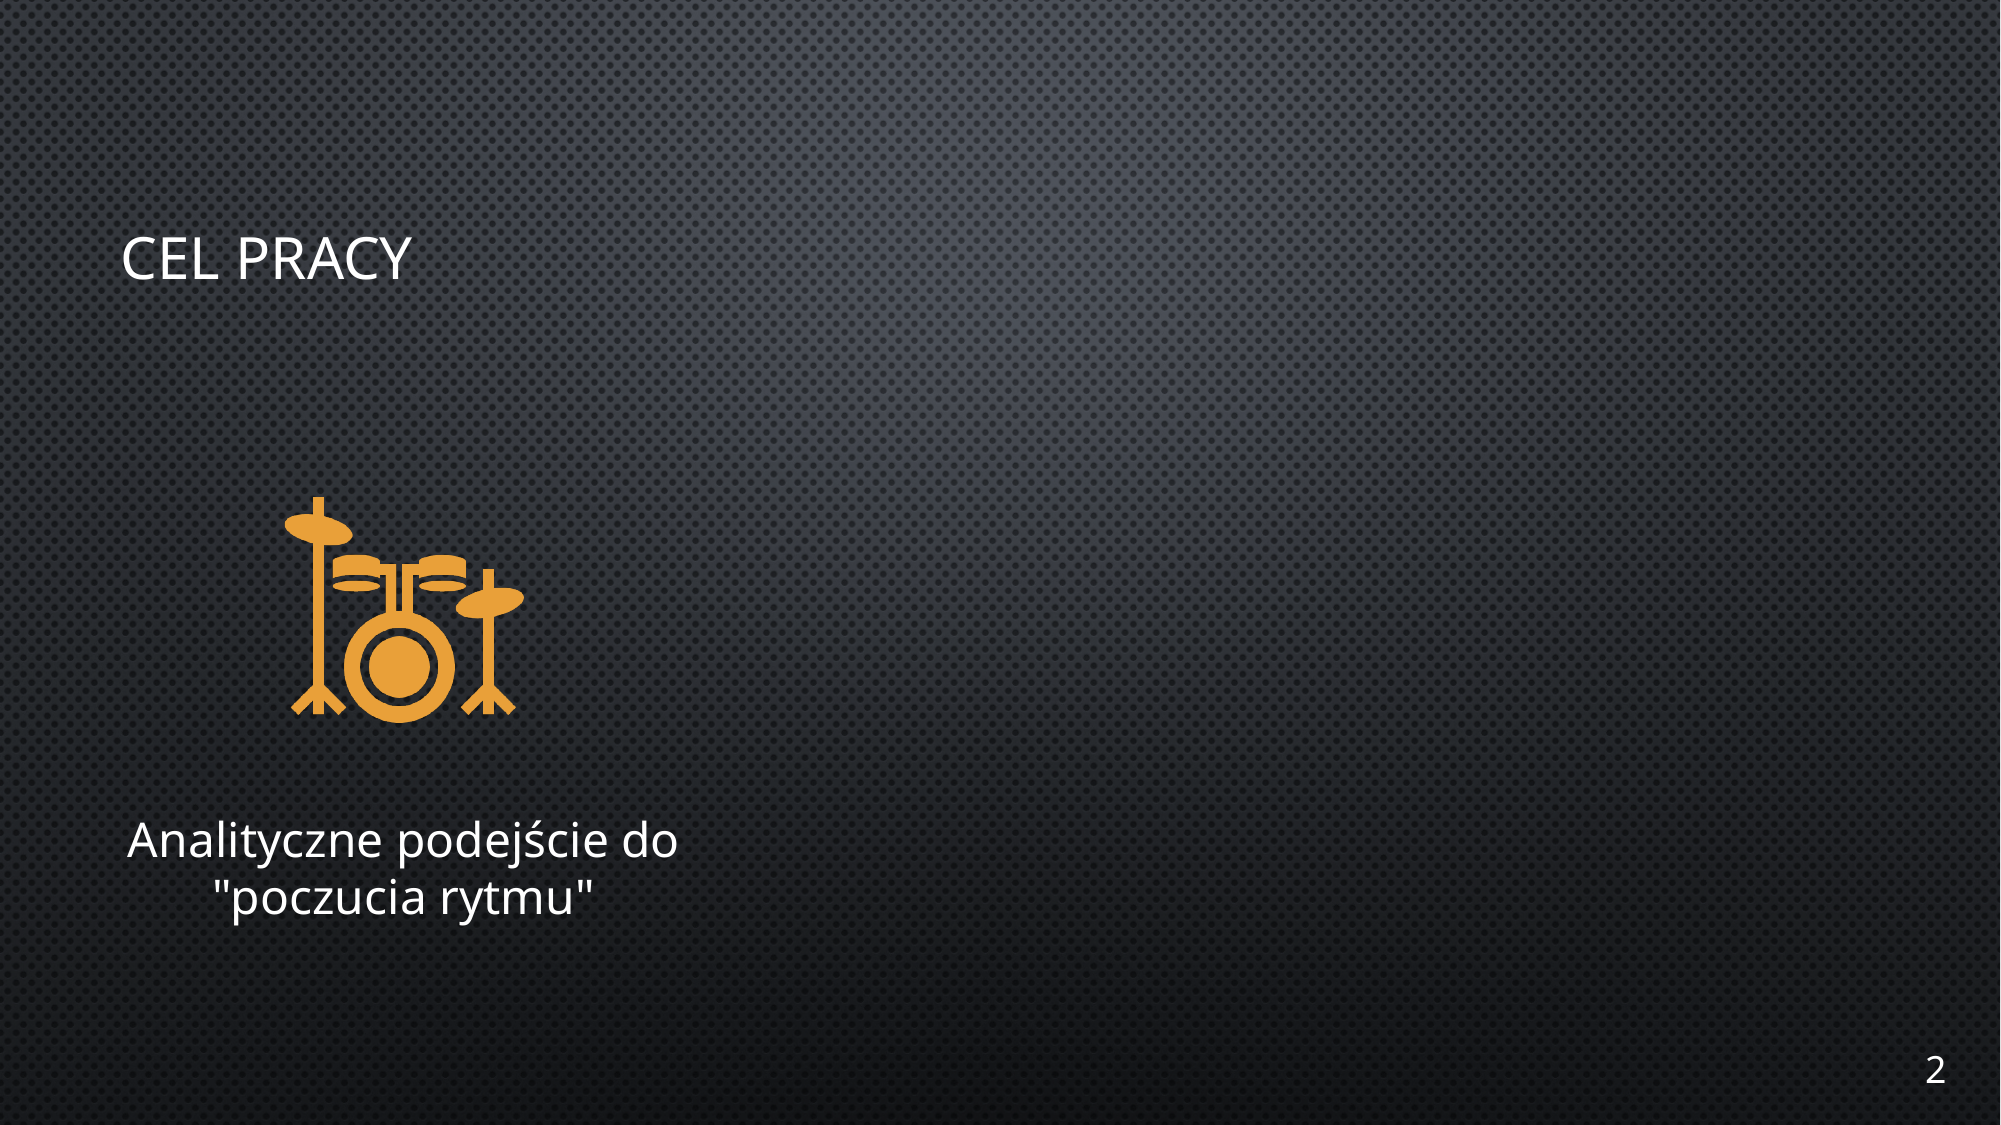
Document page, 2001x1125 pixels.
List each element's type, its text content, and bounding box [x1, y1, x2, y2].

text_box 2 [1910, 1038, 1964, 1099]
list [105, 437, 704, 966]
title Cel Pracy [105, 99, 704, 413]
